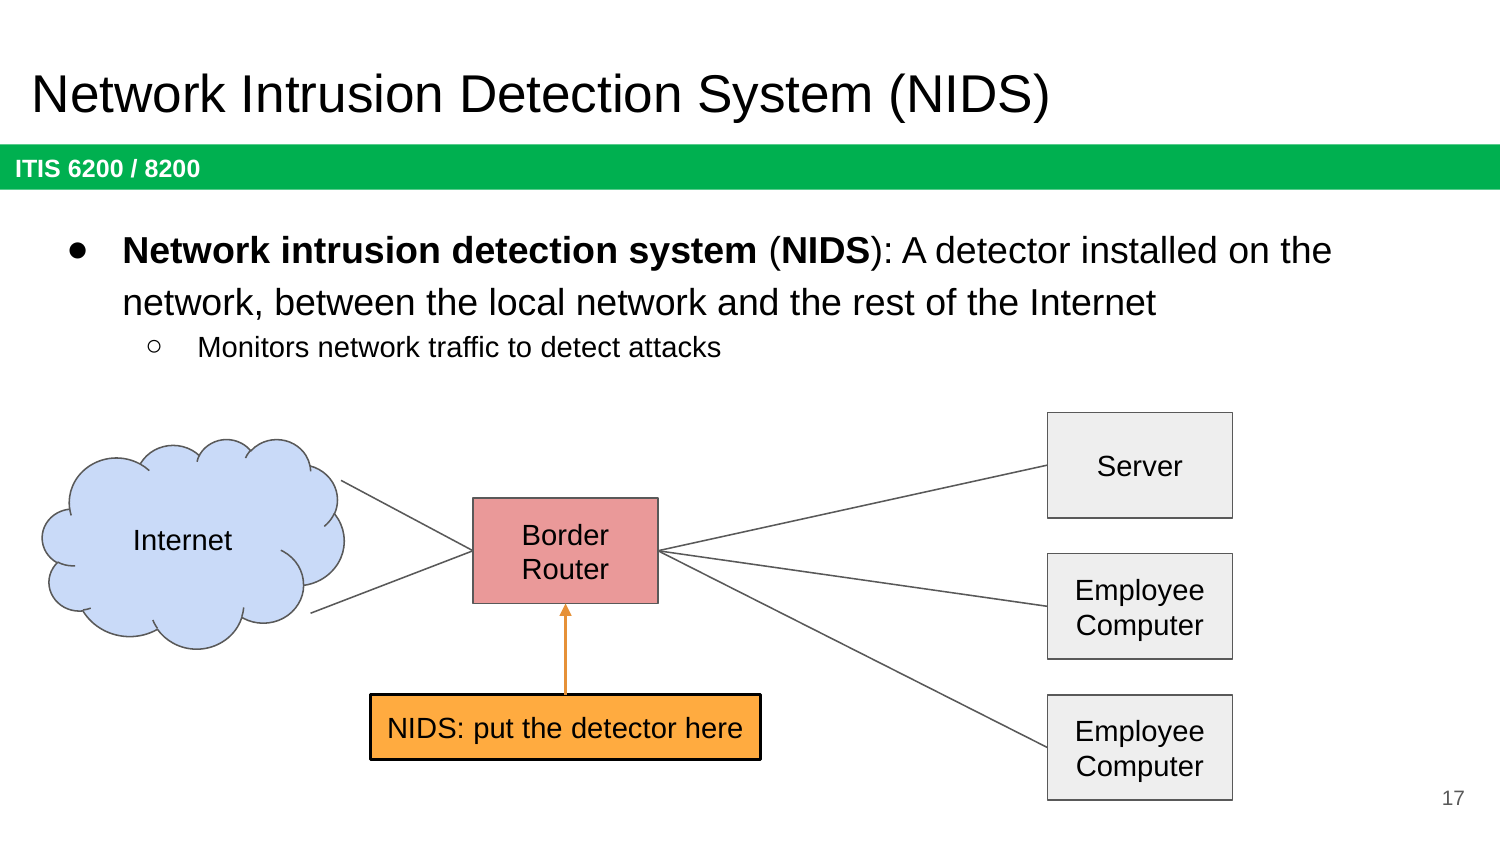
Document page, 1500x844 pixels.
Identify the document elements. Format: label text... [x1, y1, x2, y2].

text_box Border Router [478, 498, 652, 601]
slide_number 17 [1389, 764, 1480, 830]
text_box Internet [42, 439, 335, 650]
list Network intrusion detection system (NIDS): A detector installed on the network, between the local network and the rest of the Internet Monitors network traffic to detect attacks [32, 204, 1431, 823]
text_box Employee Computer [1051, 553, 1233, 660]
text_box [657, 464, 1048, 550]
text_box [370, 603, 761, 761]
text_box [310, 550, 474, 614]
text_box Employee Computer [1047, 694, 1233, 801]
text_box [340, 480, 474, 550]
text_box Server [1047, 412, 1233, 518]
title Network Intrusion Detection System (NIDS) [16, 44, 1415, 139]
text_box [657, 550, 1048, 748]
